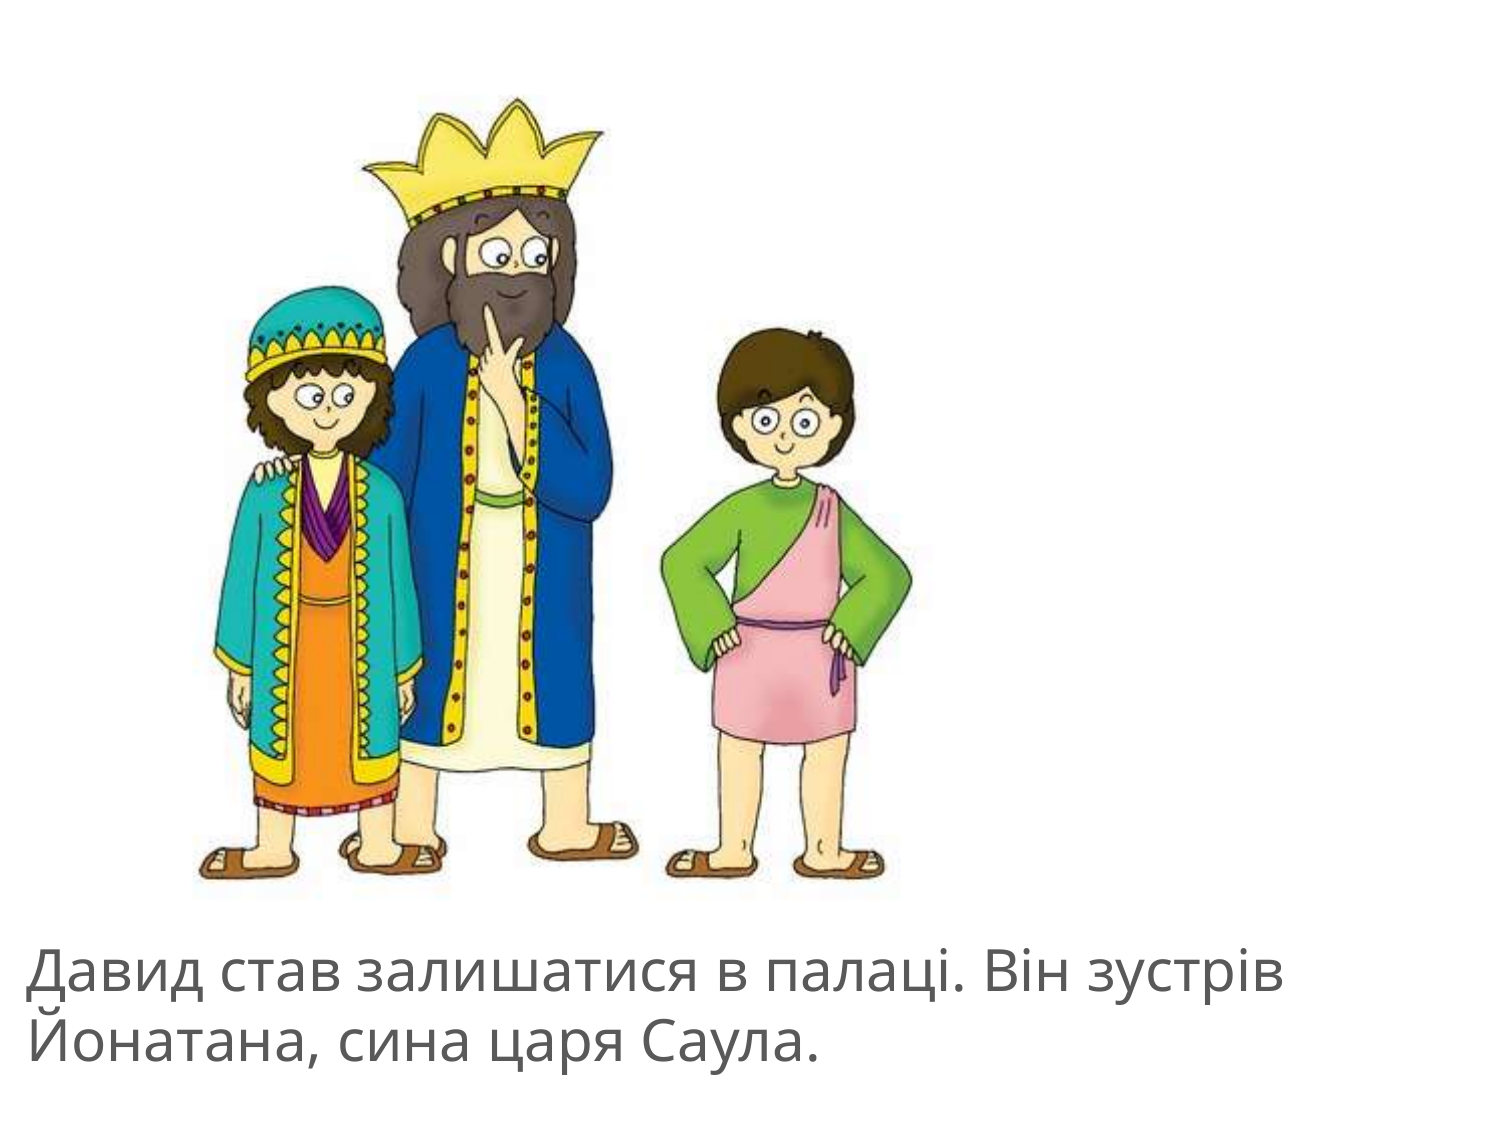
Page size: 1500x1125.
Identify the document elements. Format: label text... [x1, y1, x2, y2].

picture [97, 0, 1403, 926]
text_box Давид став залишатися в палаці. Він зустрів Йонатана, сина царя Саула. [11, 925, 1483, 1081]
